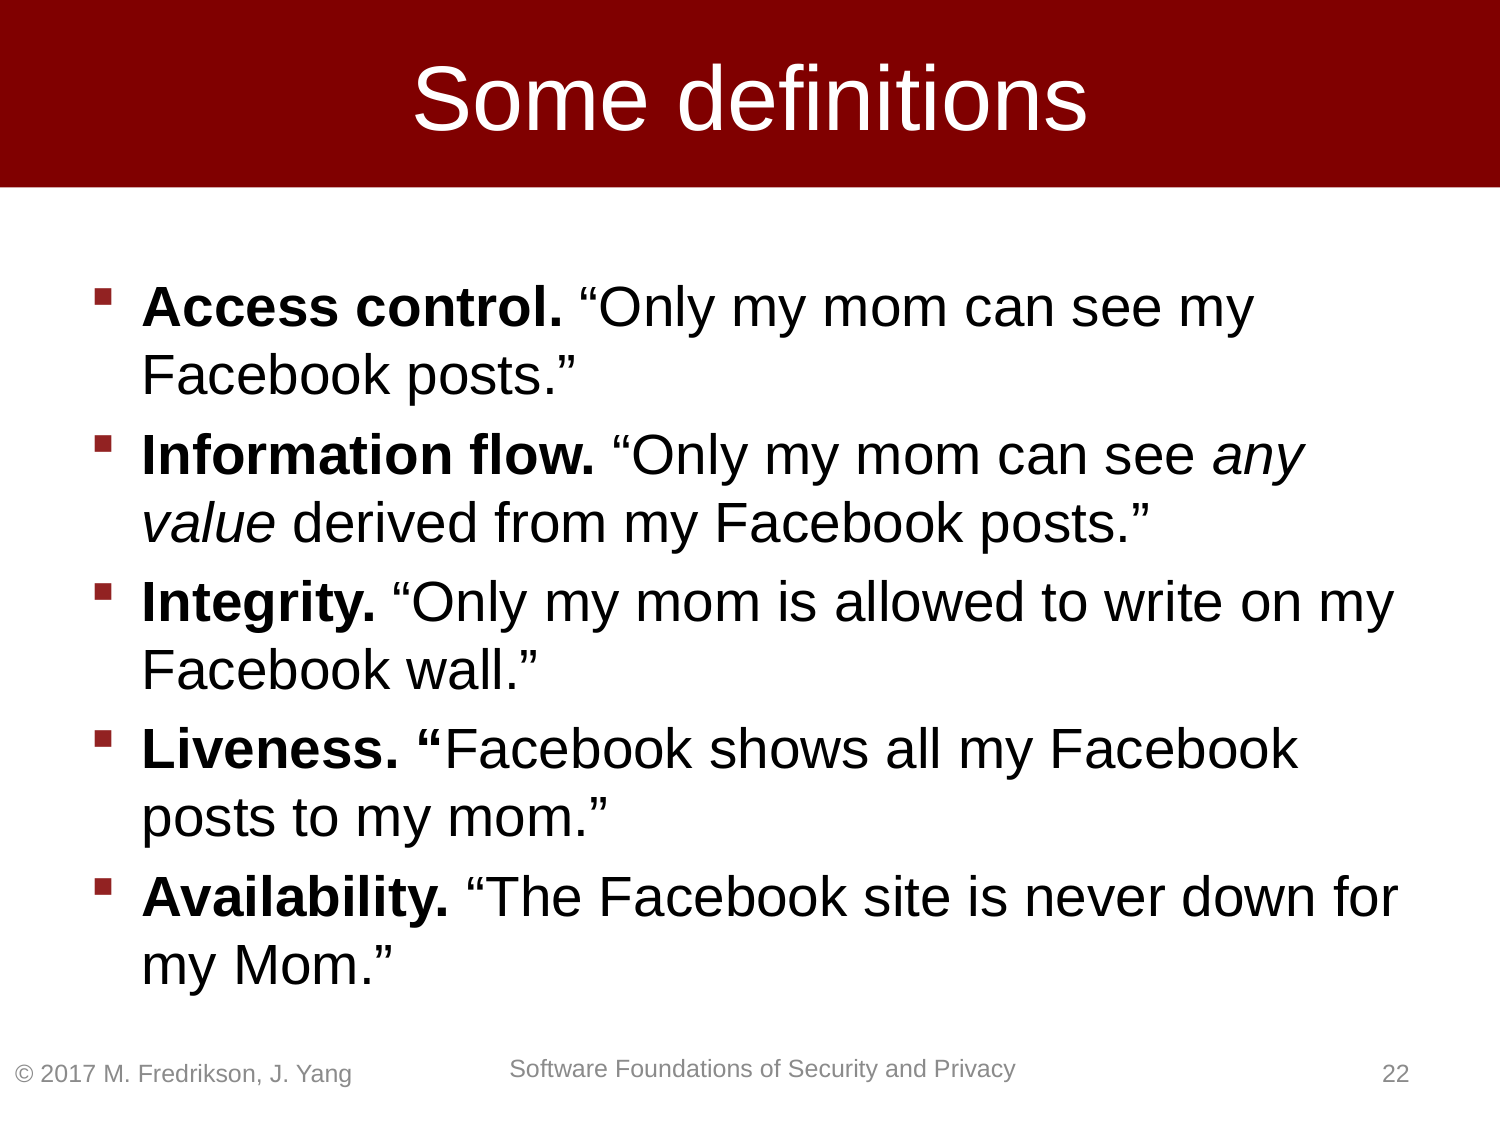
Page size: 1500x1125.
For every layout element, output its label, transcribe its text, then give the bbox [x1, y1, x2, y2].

title Some definitions [0, 0, 1500, 188]
slide_number 21 [1074, 1042, 1425, 1103]
footer © 2017 M. Fredrikson, J. Yang [0, 1042, 475, 1103]
list Access control. “Only my mom can see my Facebook posts.” Information flow. “Only my mom can see any value derived from my Facebook posts.” Integrity. “Only my mom is allowed to write on my Facebook wall.” Liveness. “Facebook shows all my Facebook posts to my mom.” Availability. “The Facebook site is never down for my Mom.” [75, 262, 1425, 1005]
